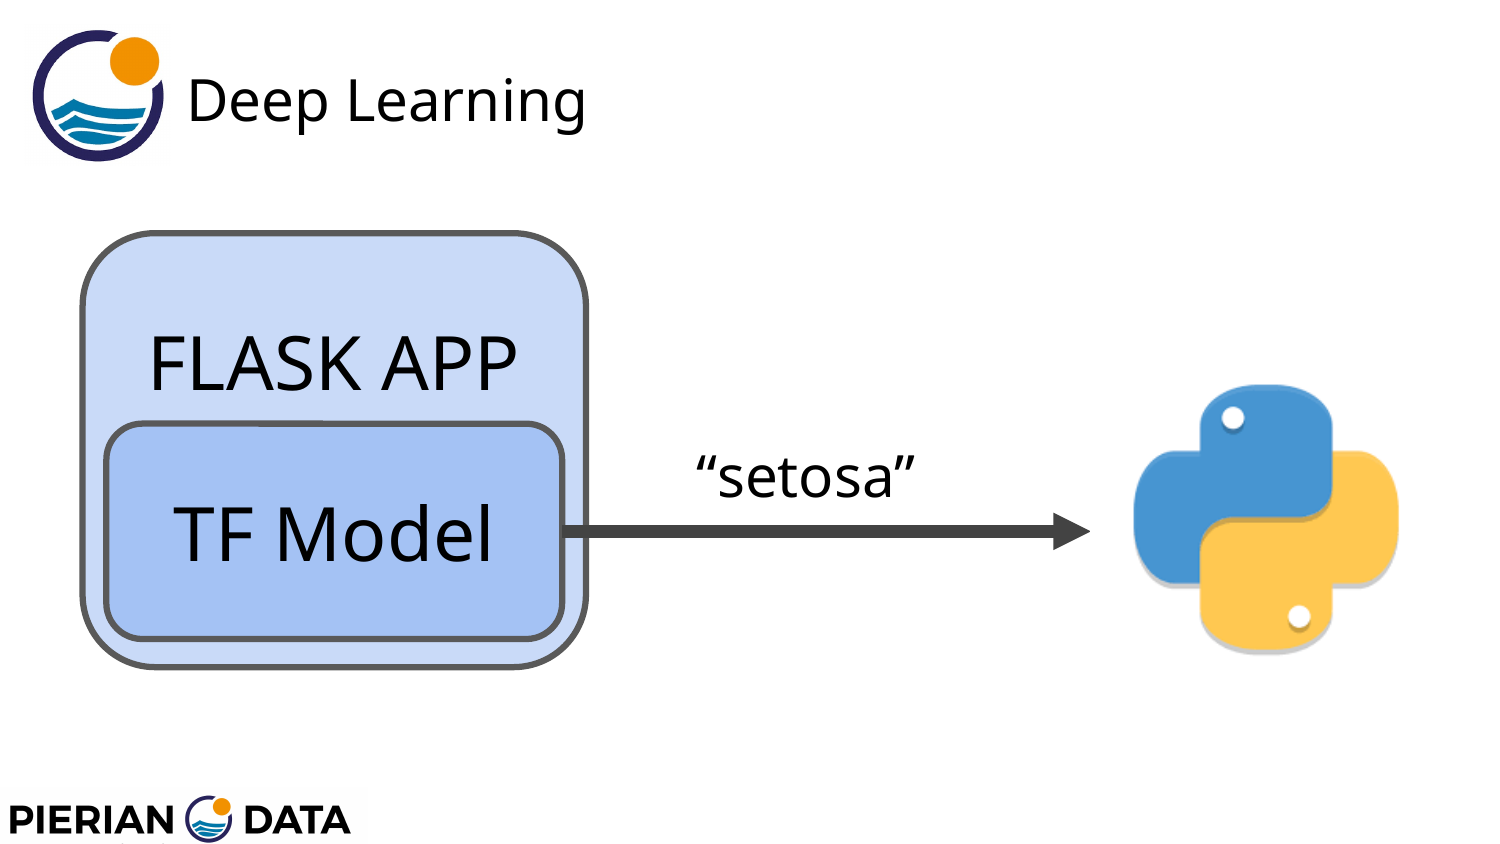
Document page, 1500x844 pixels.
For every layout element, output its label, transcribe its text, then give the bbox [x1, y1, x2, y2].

text_box FLASK APP [82, 233, 586, 668]
picture [24, 24, 172, 167]
title Deep Learning [176, 48, 1449, 143]
title “setosa” [681, 423, 1025, 518]
picture [1090, 341, 1443, 694]
text_box TF Model [106, 423, 563, 640]
picture [0, 787, 368, 844]
